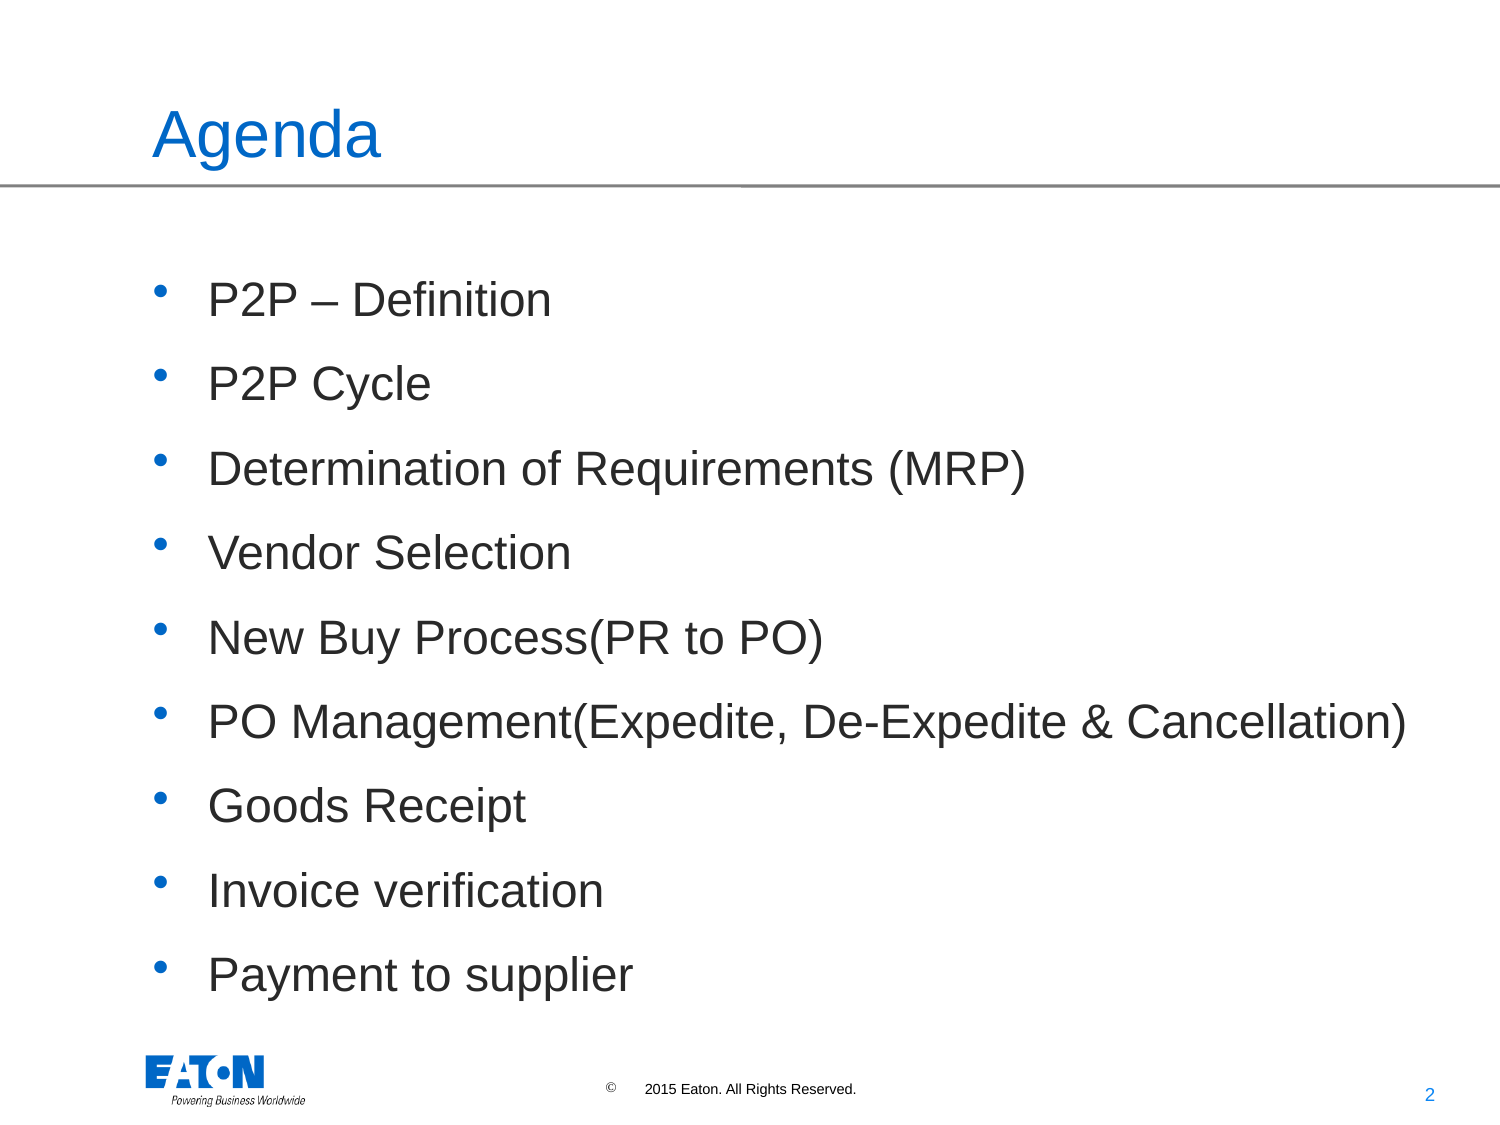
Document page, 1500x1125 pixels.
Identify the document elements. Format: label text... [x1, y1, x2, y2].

list P2P – Definition P2P Cycle Determination of Requirements (MRP) Vendor Selection New Buy Process(PR to PO) PO Management(Expedite, De-Expedite & Cancellation) Goods Receipt Invoice verification Payment to supplier [137, 254, 1438, 1025]
title Agenda [137, 0, 1438, 180]
picture [125, 1034, 325, 1125]
